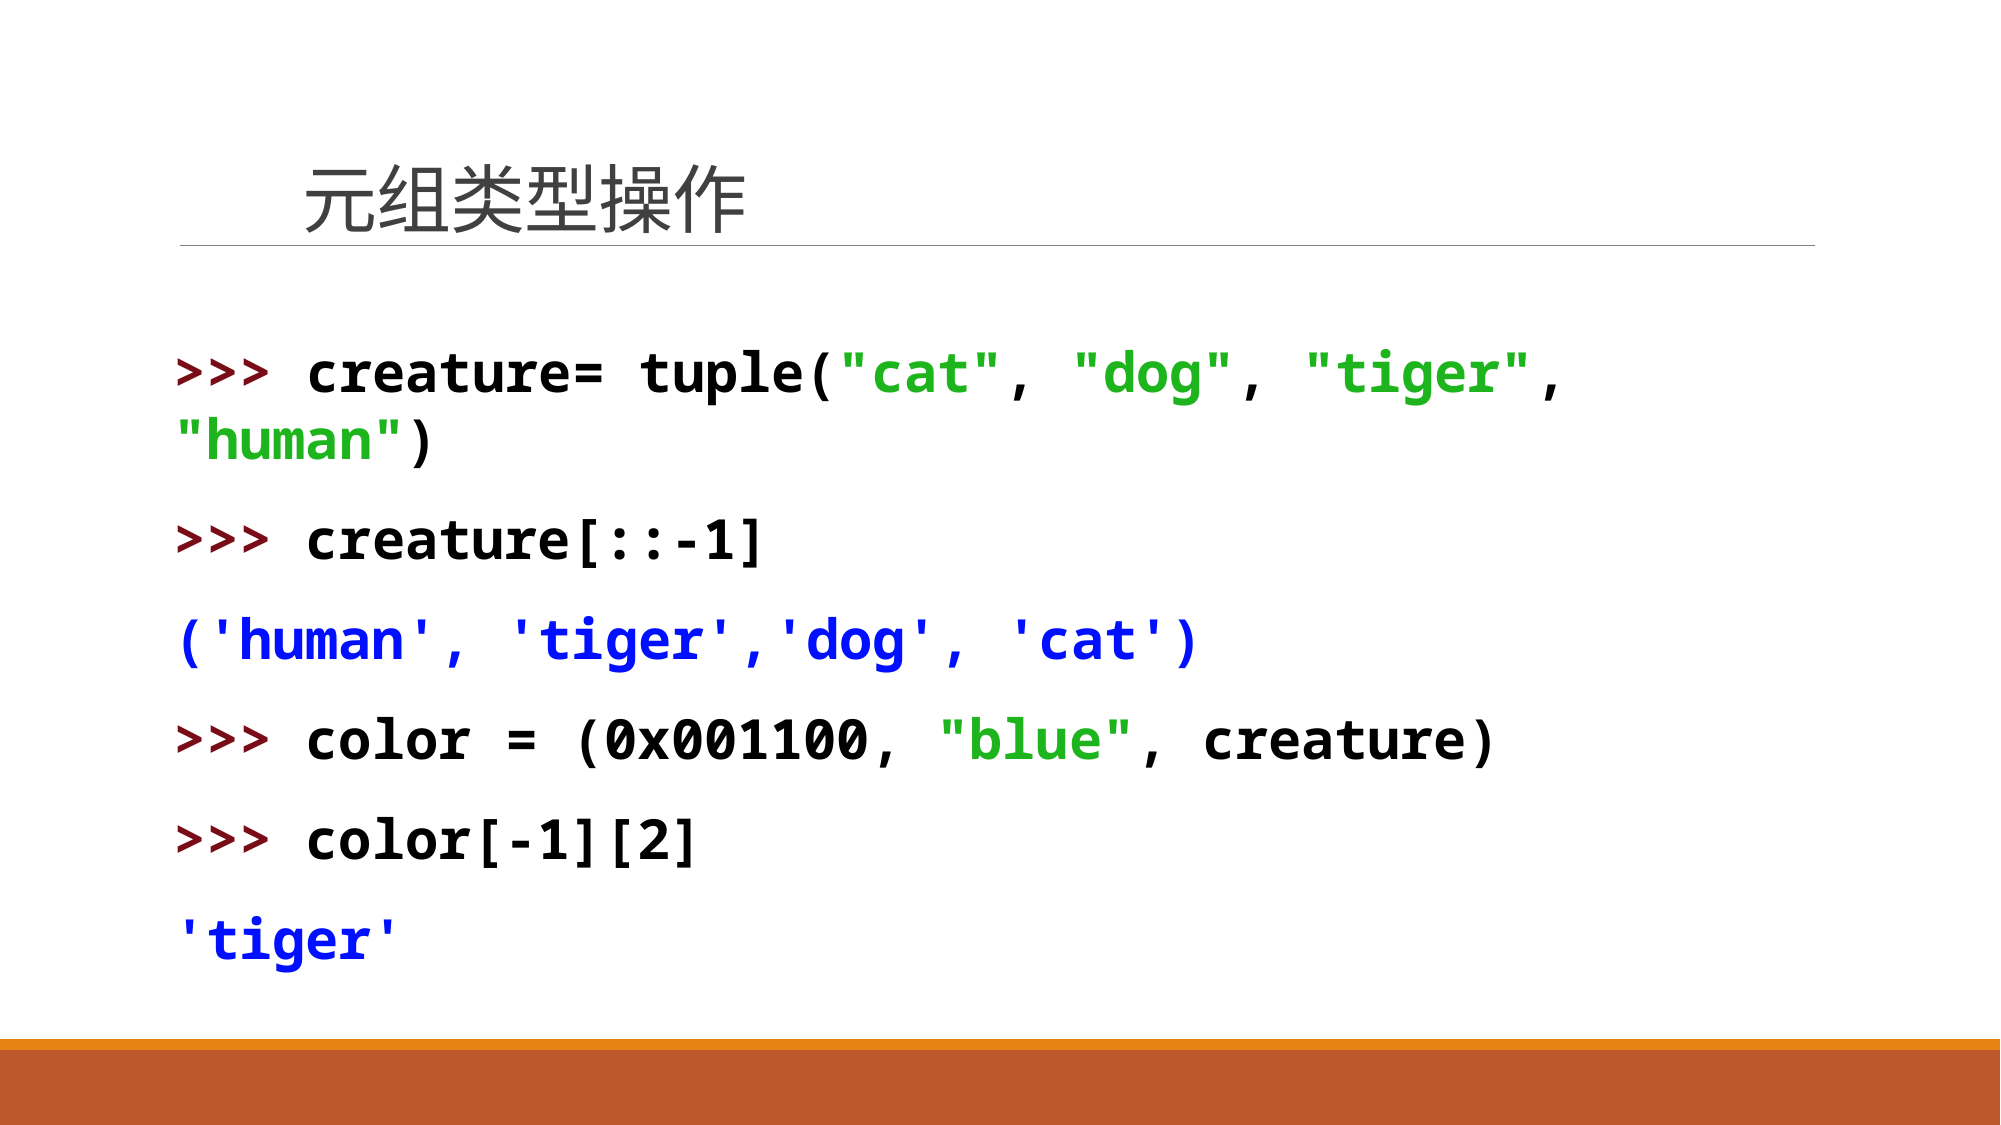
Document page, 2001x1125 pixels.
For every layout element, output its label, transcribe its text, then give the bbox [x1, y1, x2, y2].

title 元组类型操作 [300, 149, 2000, 341]
text_box >>> creature = tuple("cat", "dog", "tiger", "human") >>> creature[::-1] ('human', 'tiger', 'dog', 'cat') >>> color = (0x001100, "blue", creature) >>> color[-1][2] 'tiger' [170, 301, 1831, 971]
